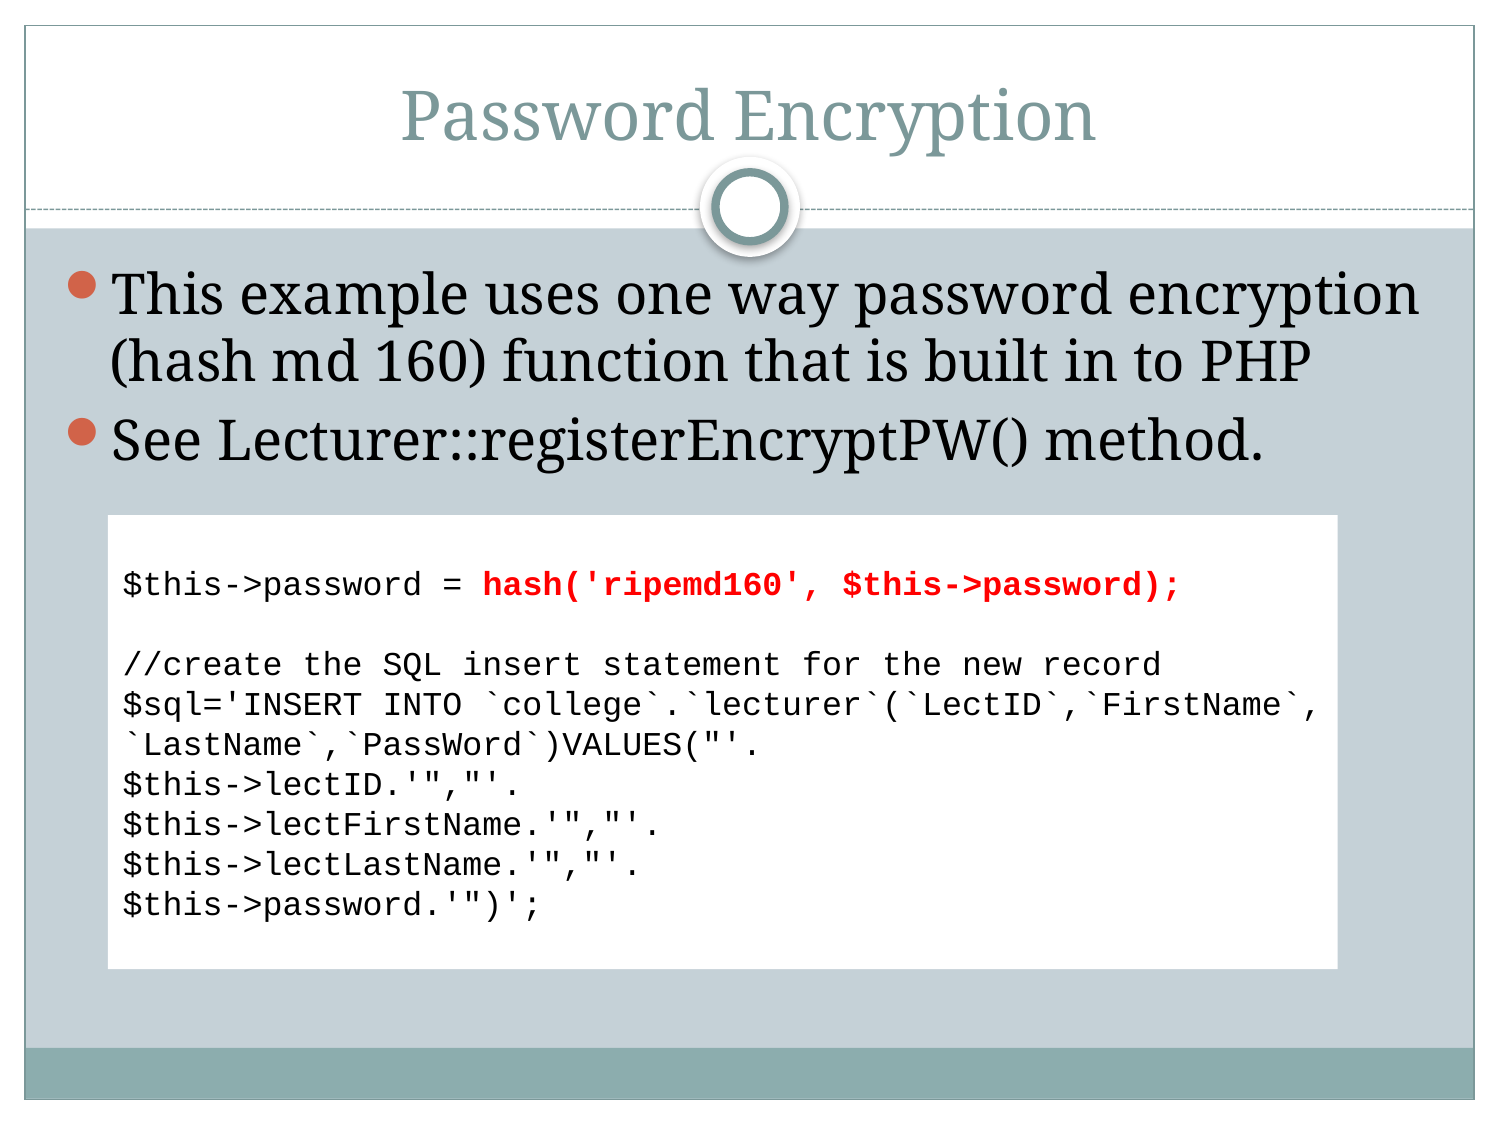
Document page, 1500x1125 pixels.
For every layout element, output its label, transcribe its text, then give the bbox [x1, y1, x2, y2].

list This example uses one way password encryption (hash md 160) function that is built in to PHP See Lecturer::registerEncryptPW() method. [49, 250, 1445, 1001]
title Password Encryption [49, 37, 1450, 162]
text_box $this->password = hash('ripemd160', $this->password); //create the SQL insert statement for the new record $sql='INSERT INTO `college`.`lecturer`(`LectID`,`FirstName`, `LastName`,`PassWord`)VALUES("'. $this->lectID.'","'. $this->lectFirstName.'","'. $this->lectLastName.'","'. $this->password.'")'; [107, 515, 1338, 970]
